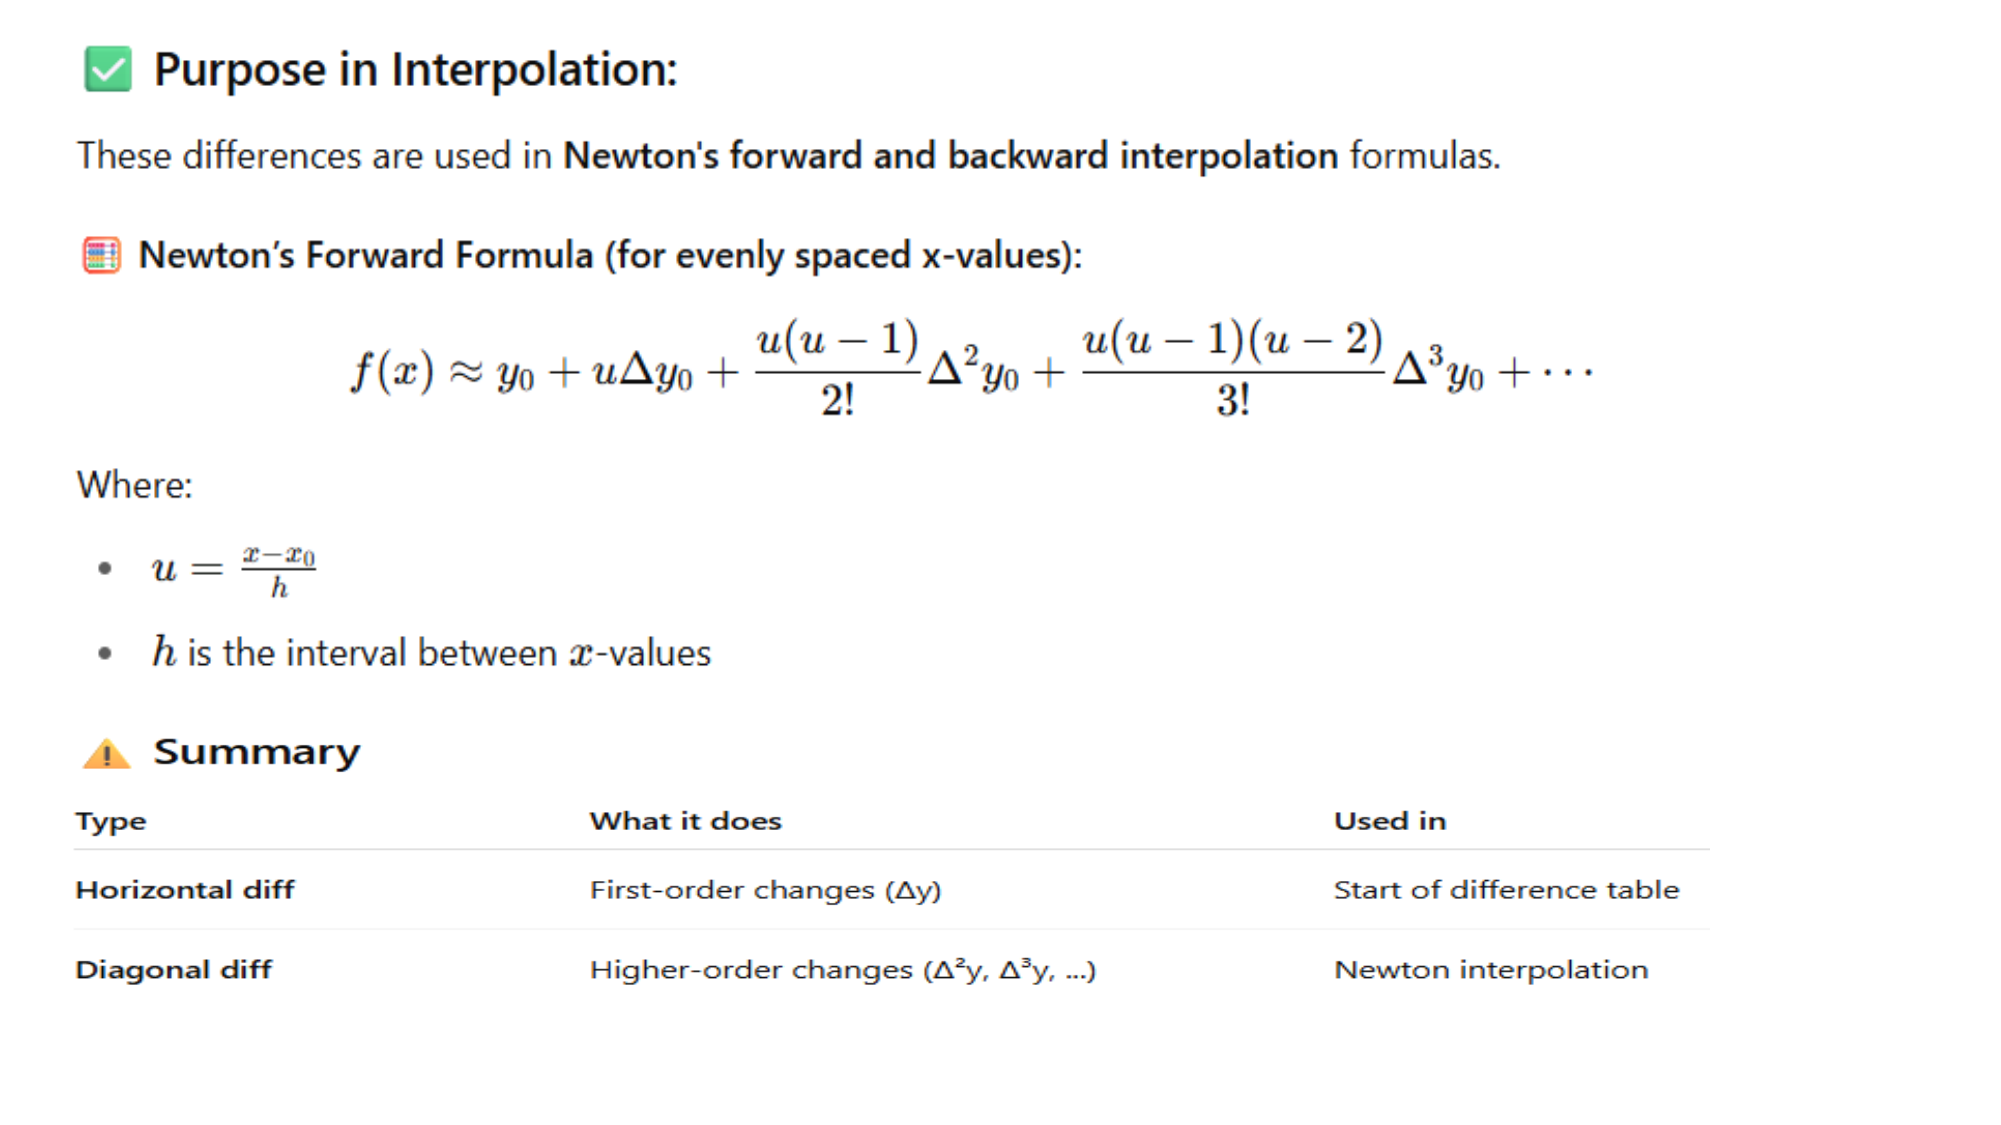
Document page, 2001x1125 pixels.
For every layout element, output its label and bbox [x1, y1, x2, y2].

picture [32, 722, 1710, 1024]
picture [66, 30, 1659, 693]
